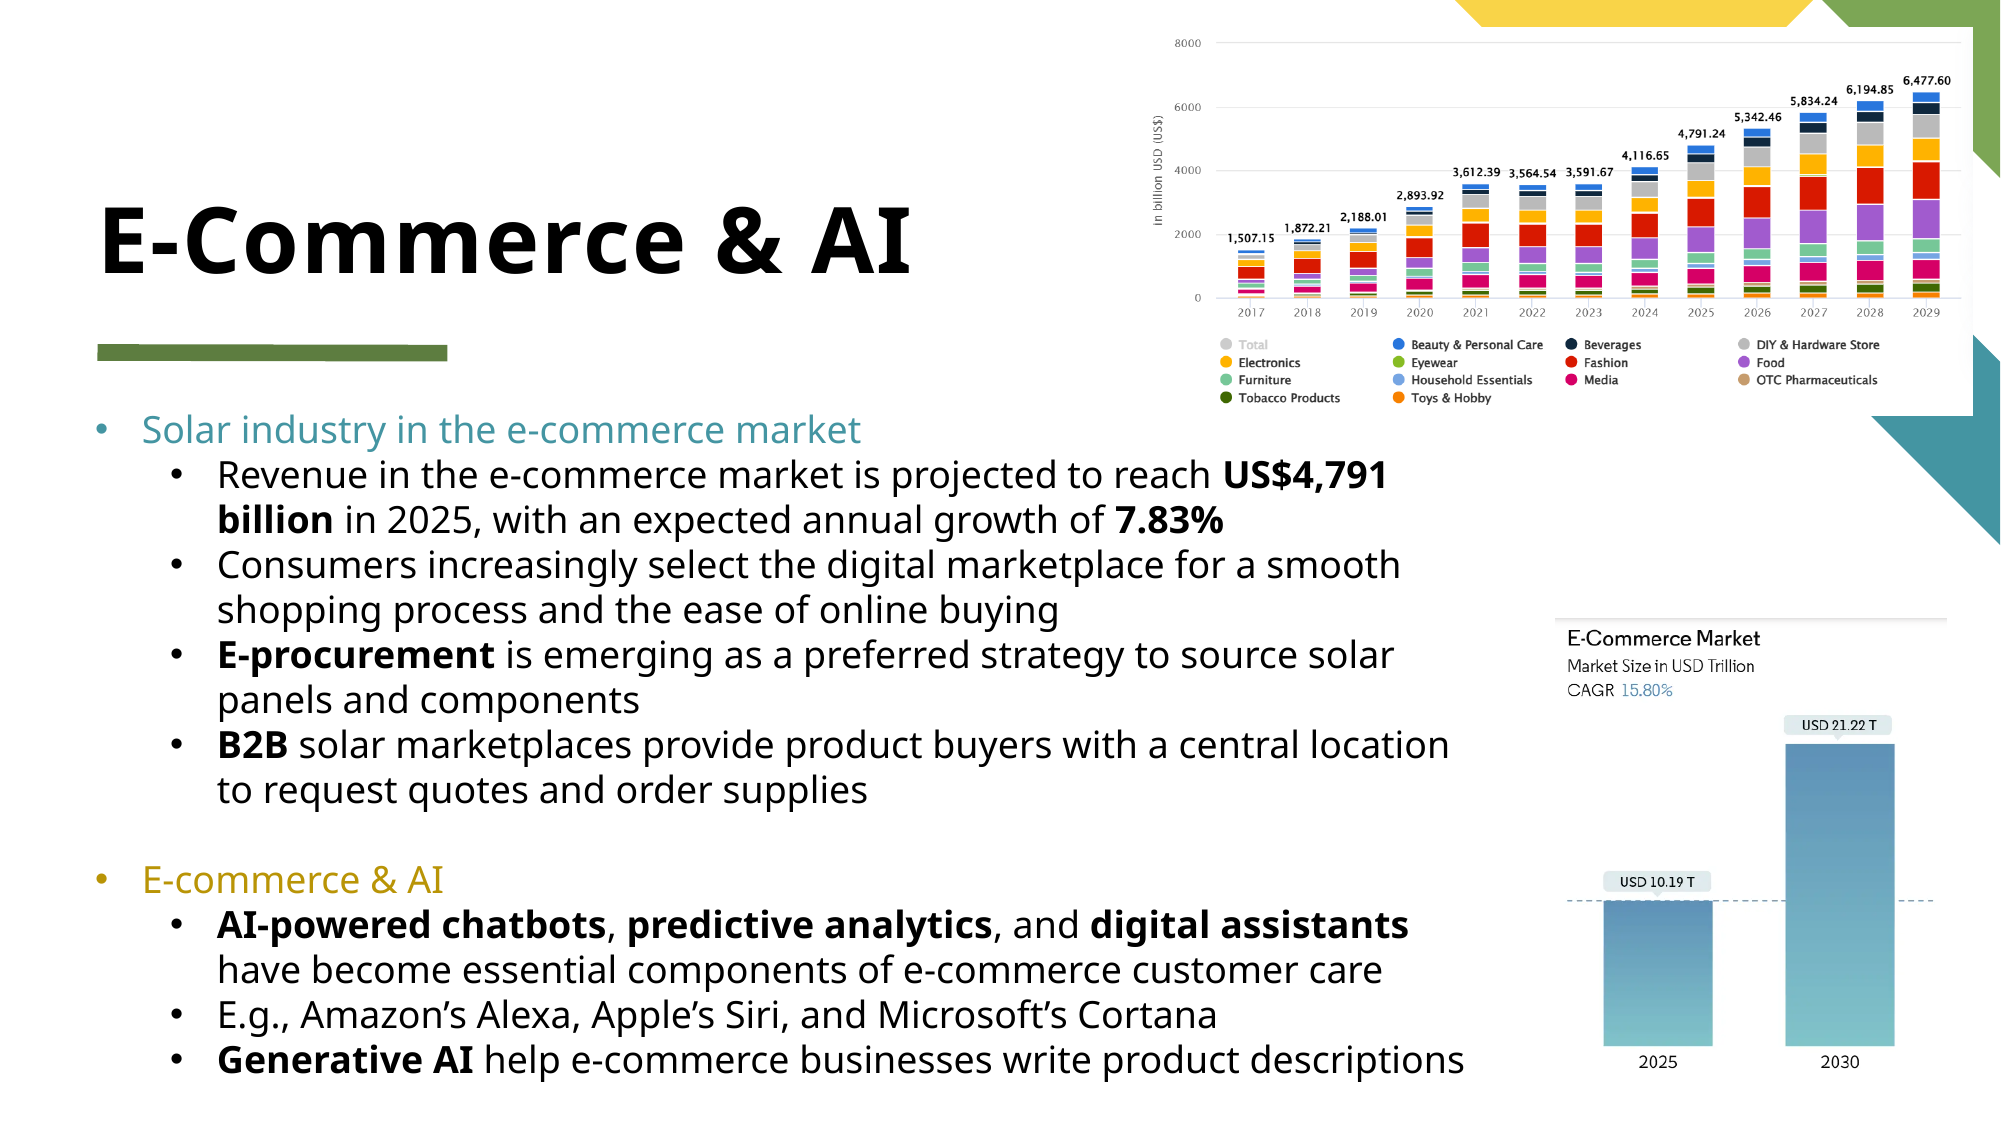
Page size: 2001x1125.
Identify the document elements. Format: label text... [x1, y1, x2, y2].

picture [1555, 618, 1947, 1080]
title E-Commerce & AI [97, 45, 1138, 291]
text_box Solar industry in the e-commerce market Revenue in the e-commerce market is projected to reach US$4,791 billion in 2025, with an expected annual growth of 7.83% Consumers increasingly select the digital marketplace for a smooth shopping process and the ease of online buying E-procurement is emerging as a preferred strategy to source solar panels and components B2B solar marketplaces provide product buyers with a central location to request quotes and order supplies E-commerce & AI AI-powered chatbots, predictive analytics, and digital assistants have become essential components of e-commerce customer care E.g., Amazon’s Alexa, Apple’s Siri, and Microsoft’s Cortana Generative AI help e-commerce businesses write product descriptions [80, 398, 1495, 1089]
picture [1138, 27, 1973, 416]
